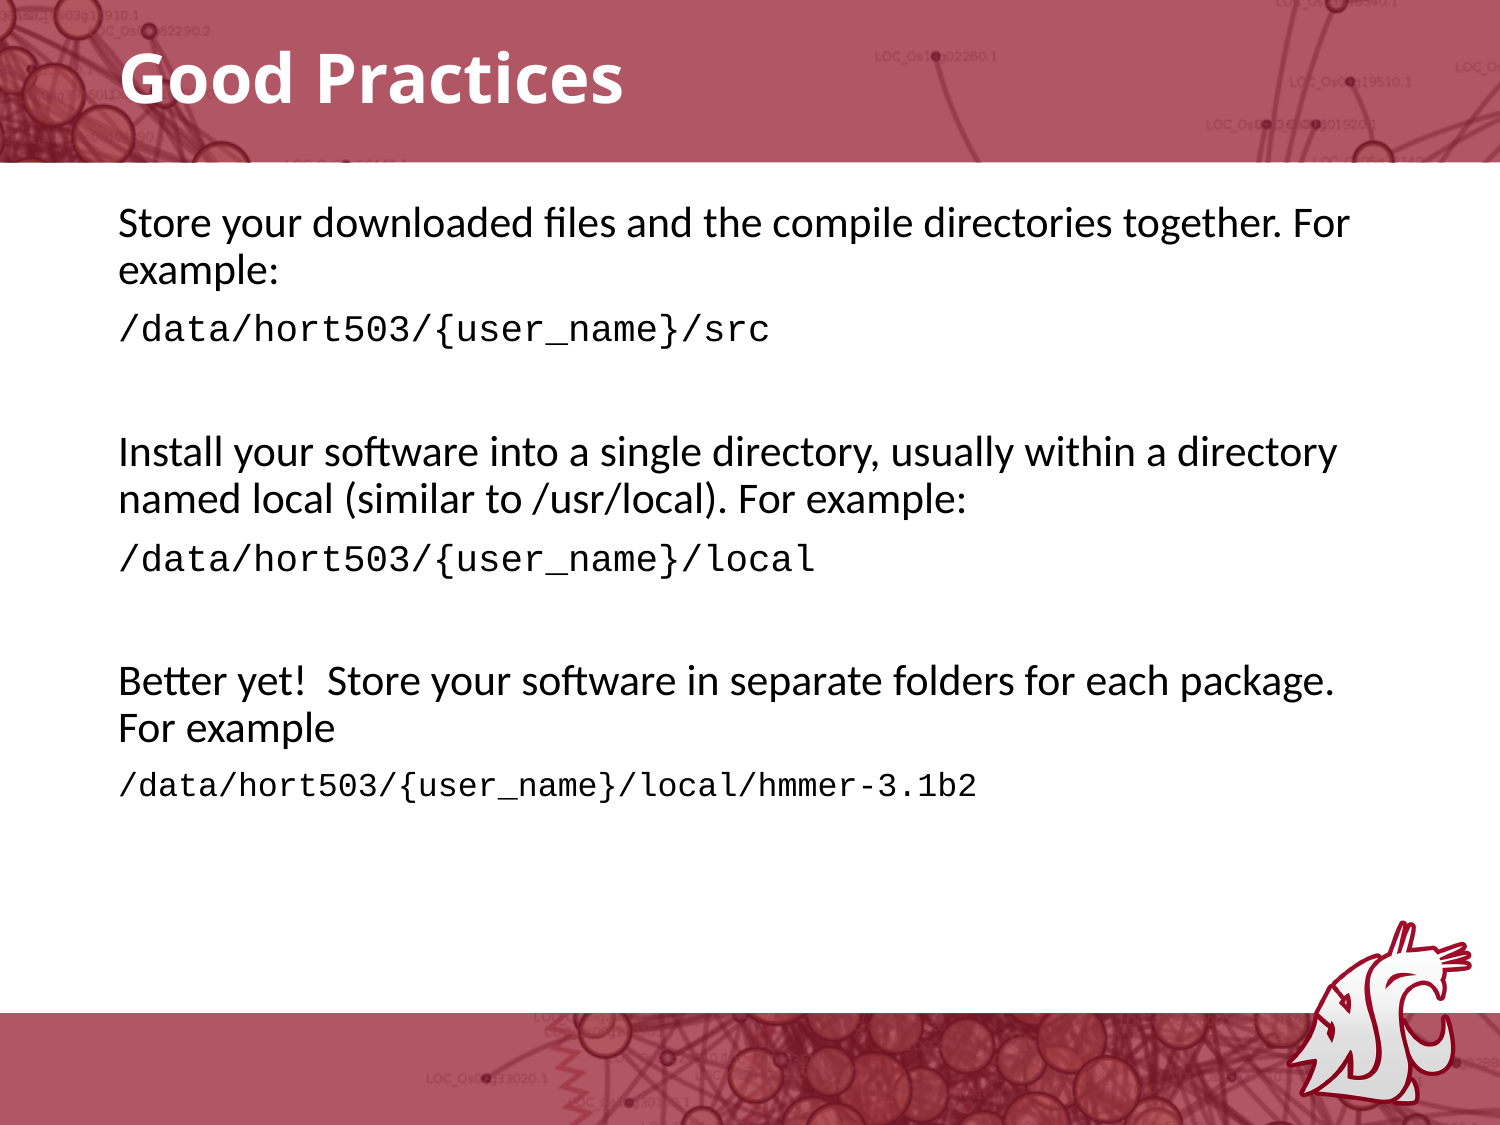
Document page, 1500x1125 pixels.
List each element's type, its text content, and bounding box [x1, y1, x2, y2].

title Good Practices [103, 0, 1397, 163]
list Store your downloaded files and the compile directories together. For example: /data/hort503/{user_name}/src Install your software into a single directory, usually within a directory named local (similar to /usr/local). For example: /data/hort503/{user_name}/local Better yet! Store your software in separate folders for each package. For example /data/hort503/{user_name}/local/hmmer-3.1b2 [103, 191, 1397, 1014]
picture [1252, 886, 1500, 1125]
